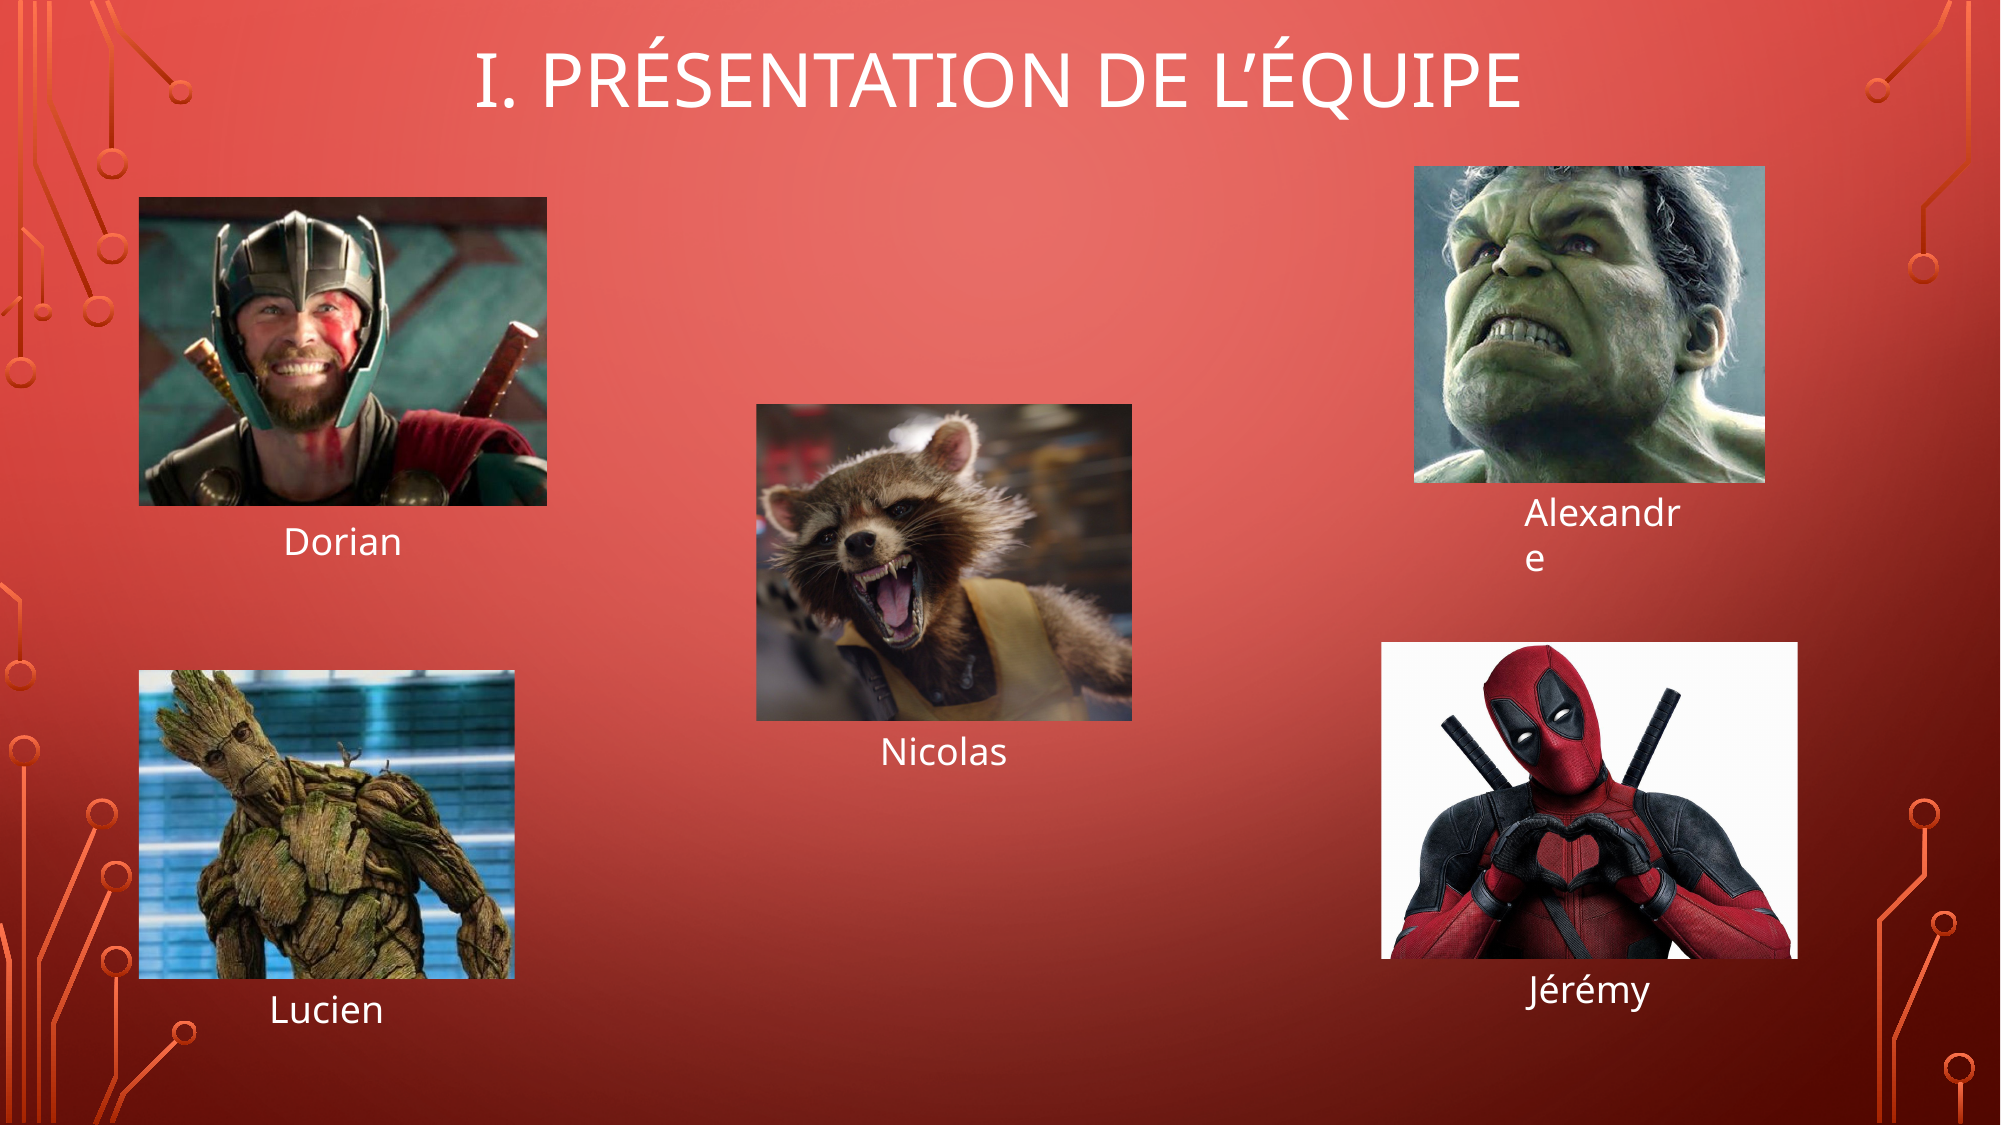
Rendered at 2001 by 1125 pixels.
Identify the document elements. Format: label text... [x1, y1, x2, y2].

picture [755, 404, 1133, 721]
title I. Présentation de l’équipe [451, 20, 1549, 137]
text_box Dorian [268, 510, 418, 571]
text_box Alexandre [1509, 483, 1715, 587]
text_box Nicolas [865, 721, 1023, 781]
picture [138, 670, 515, 979]
text_box Jérémy [1513, 959, 1666, 1019]
text_box Lucien [254, 979, 400, 1039]
picture [1381, 642, 1798, 959]
picture [1413, 166, 1766, 483]
picture [138, 197, 548, 506]
